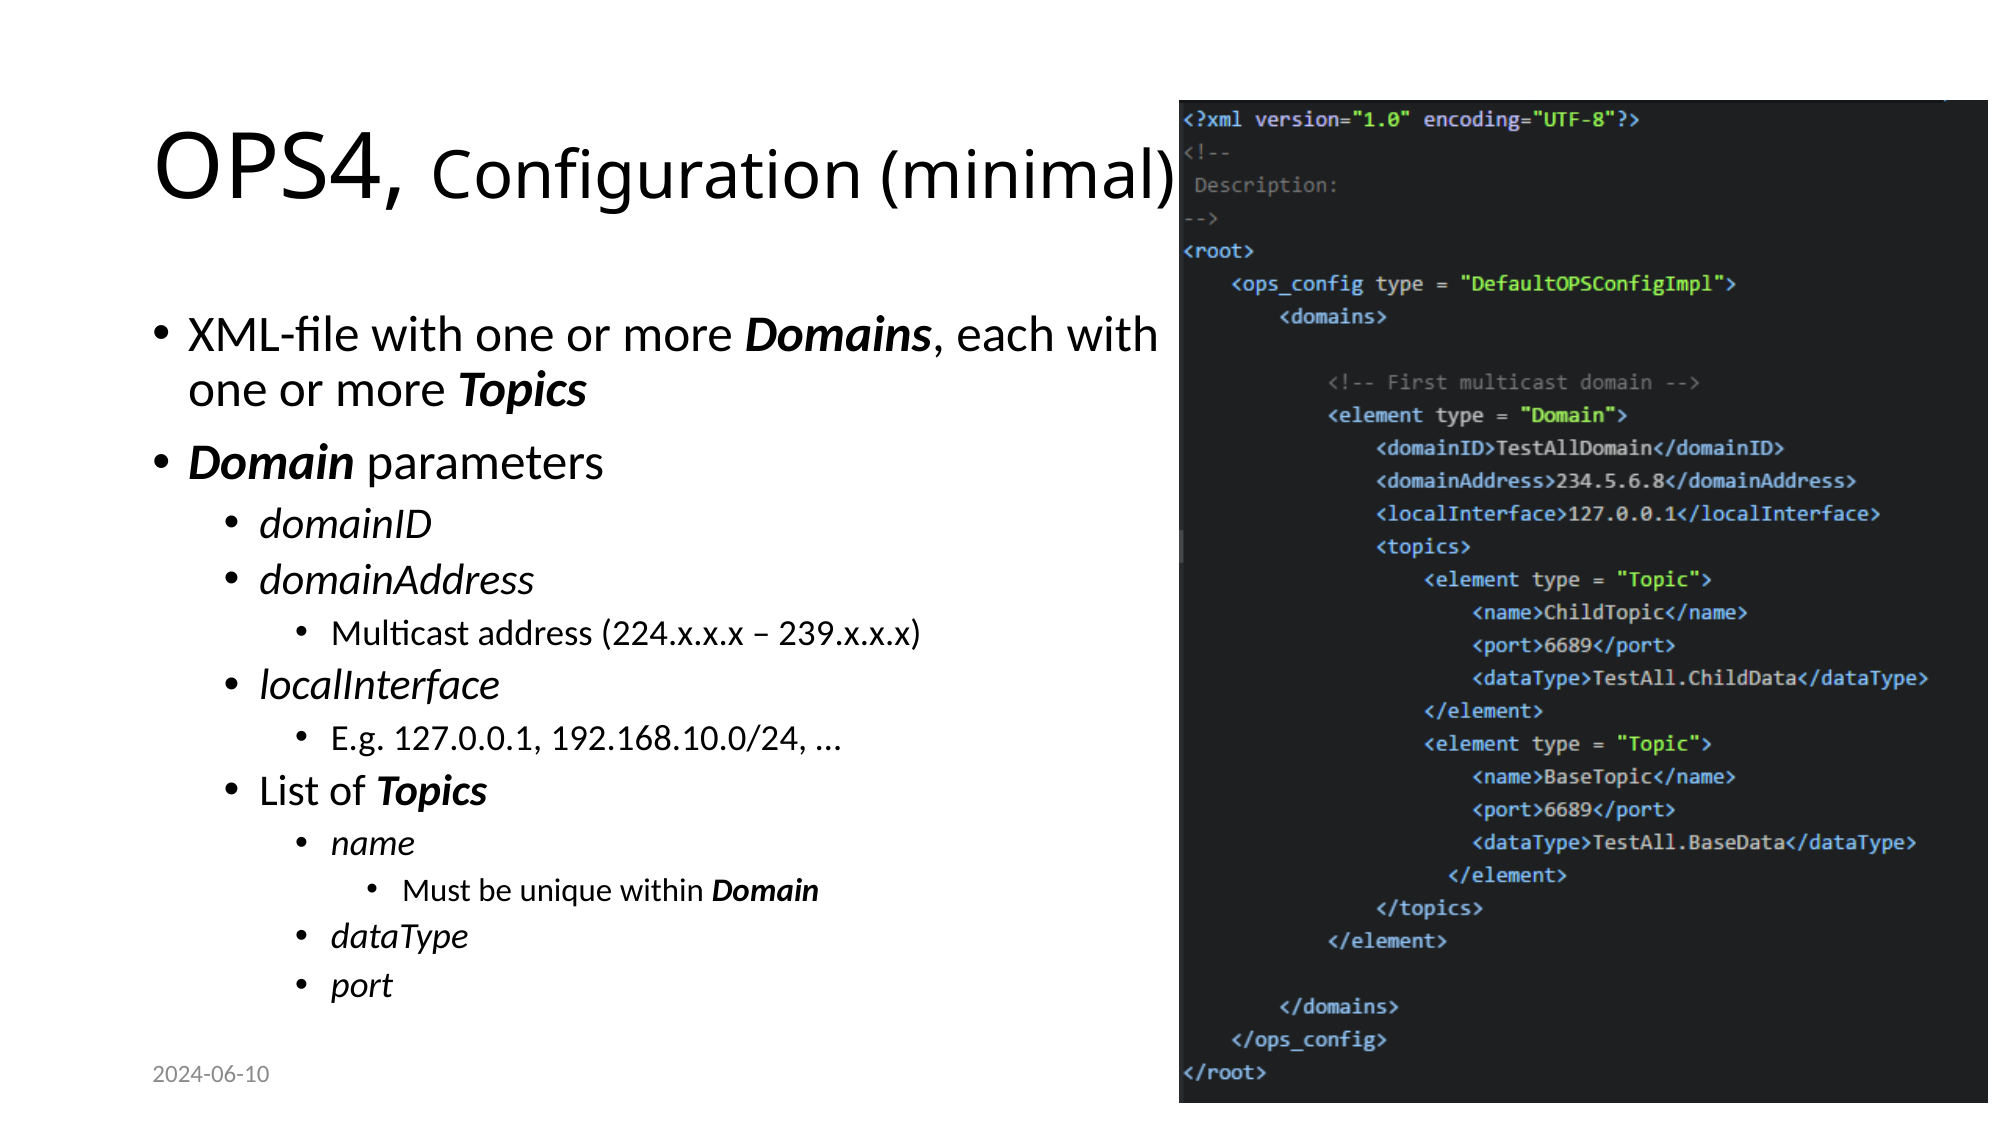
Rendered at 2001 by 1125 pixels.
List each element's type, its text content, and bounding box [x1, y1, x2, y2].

title OPS4, Configuration (minimal) [137, 59, 1863, 278]
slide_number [137, 1042, 588, 1103]
picture [1179, 100, 1988, 1103]
list XML-file with one or more Domains, each with one or more Topics Domain parameters domainID domainAddress Multicast address (224.x.x.x – 239.x.x.x) localInterface E.g. 127.0.0.1, 192.168.10.0/24, … List of Topics name Must be unique within Domain dataType port [137, 299, 1179, 1014]
